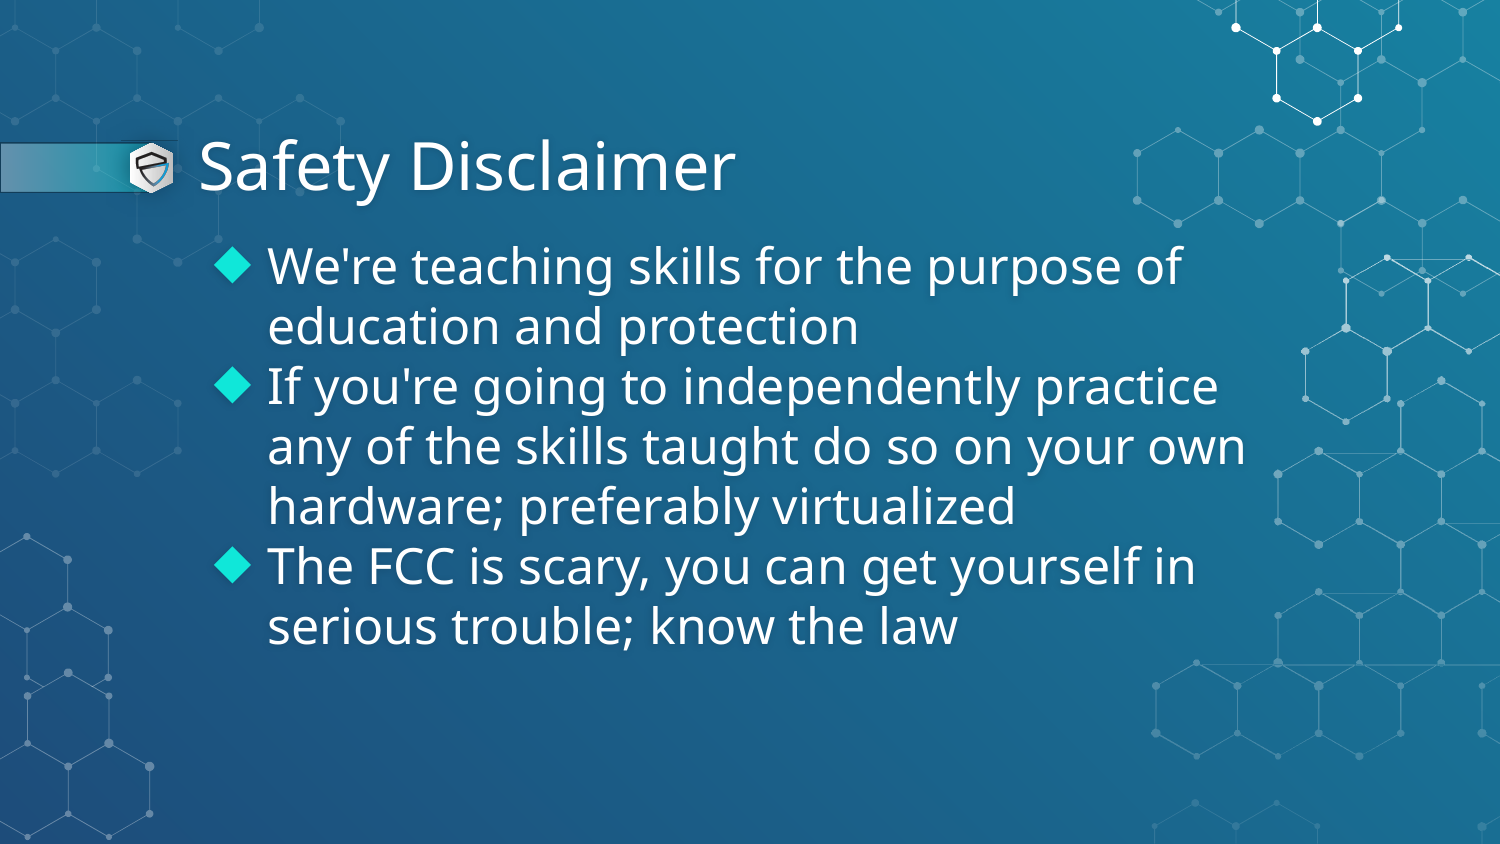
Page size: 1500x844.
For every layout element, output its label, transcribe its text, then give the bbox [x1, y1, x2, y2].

list We're teaching skills for the purpose of education and protection If you're going to independently practice any of the skills taught do so on your own hardware; preferably virtualized The FCC is scary, you can get yourself in serious trouble; know the law [192, 234, 1297, 733]
picture [121, 140, 178, 198]
title Safety Disclaimer [198, 140, 1302, 198]
